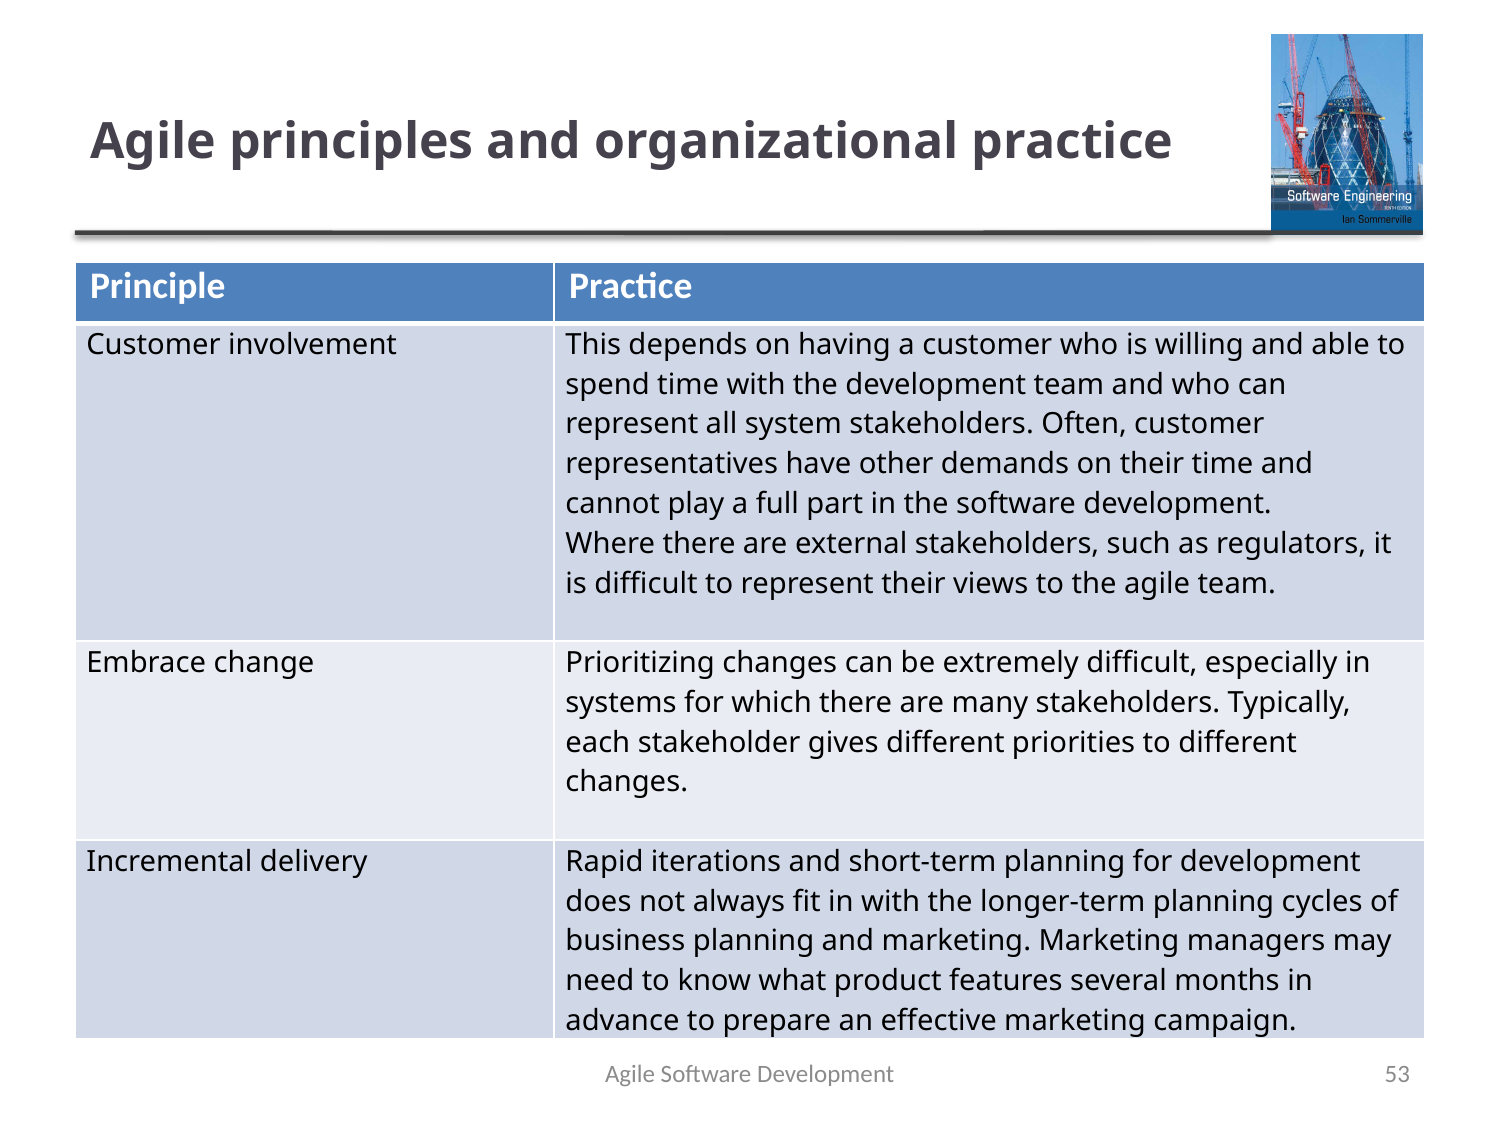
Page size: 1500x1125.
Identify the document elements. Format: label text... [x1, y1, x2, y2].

picture [1271, 34, 1423, 230]
table_cell Customer involvement [76, 326, 553, 640]
table_cell Incremental delivery [76, 841, 553, 1038]
table_cell Prioritizing changes can be extremely difficult, especially in systems for which there are many stakeholders. Typically, each stakeholder gives different priorities to different changes. [555, 642, 1424, 839]
title Agile principles and organizational practice [74, 44, 1272, 233]
table_cell Rapid iterations and short-term planning for development does not always fit in with the longer-term planning cycles of business planning and marketing. Marketing managers may need to know what product features several months in advance to prepare an effective marketing campaign. [555, 841, 1424, 1038]
table_header Principle [76, 263, 553, 321]
footer Agile Software Development [512, 1042, 988, 1103]
table_cell This depends on having a customer who is willing and able to spend time with the development team and who can represent all system stakeholders. Often, customer representatives have other demands on their time and cannot play a full part in the software development. Where there are external stakeholders, such as regulators, it is difficult to represent their views to the agile team. [555, 326, 1424, 640]
table_header Practice [555, 263, 1424, 321]
slide_number 53 [1074, 1042, 1425, 1103]
table_cell Embrace change [76, 642, 553, 839]
